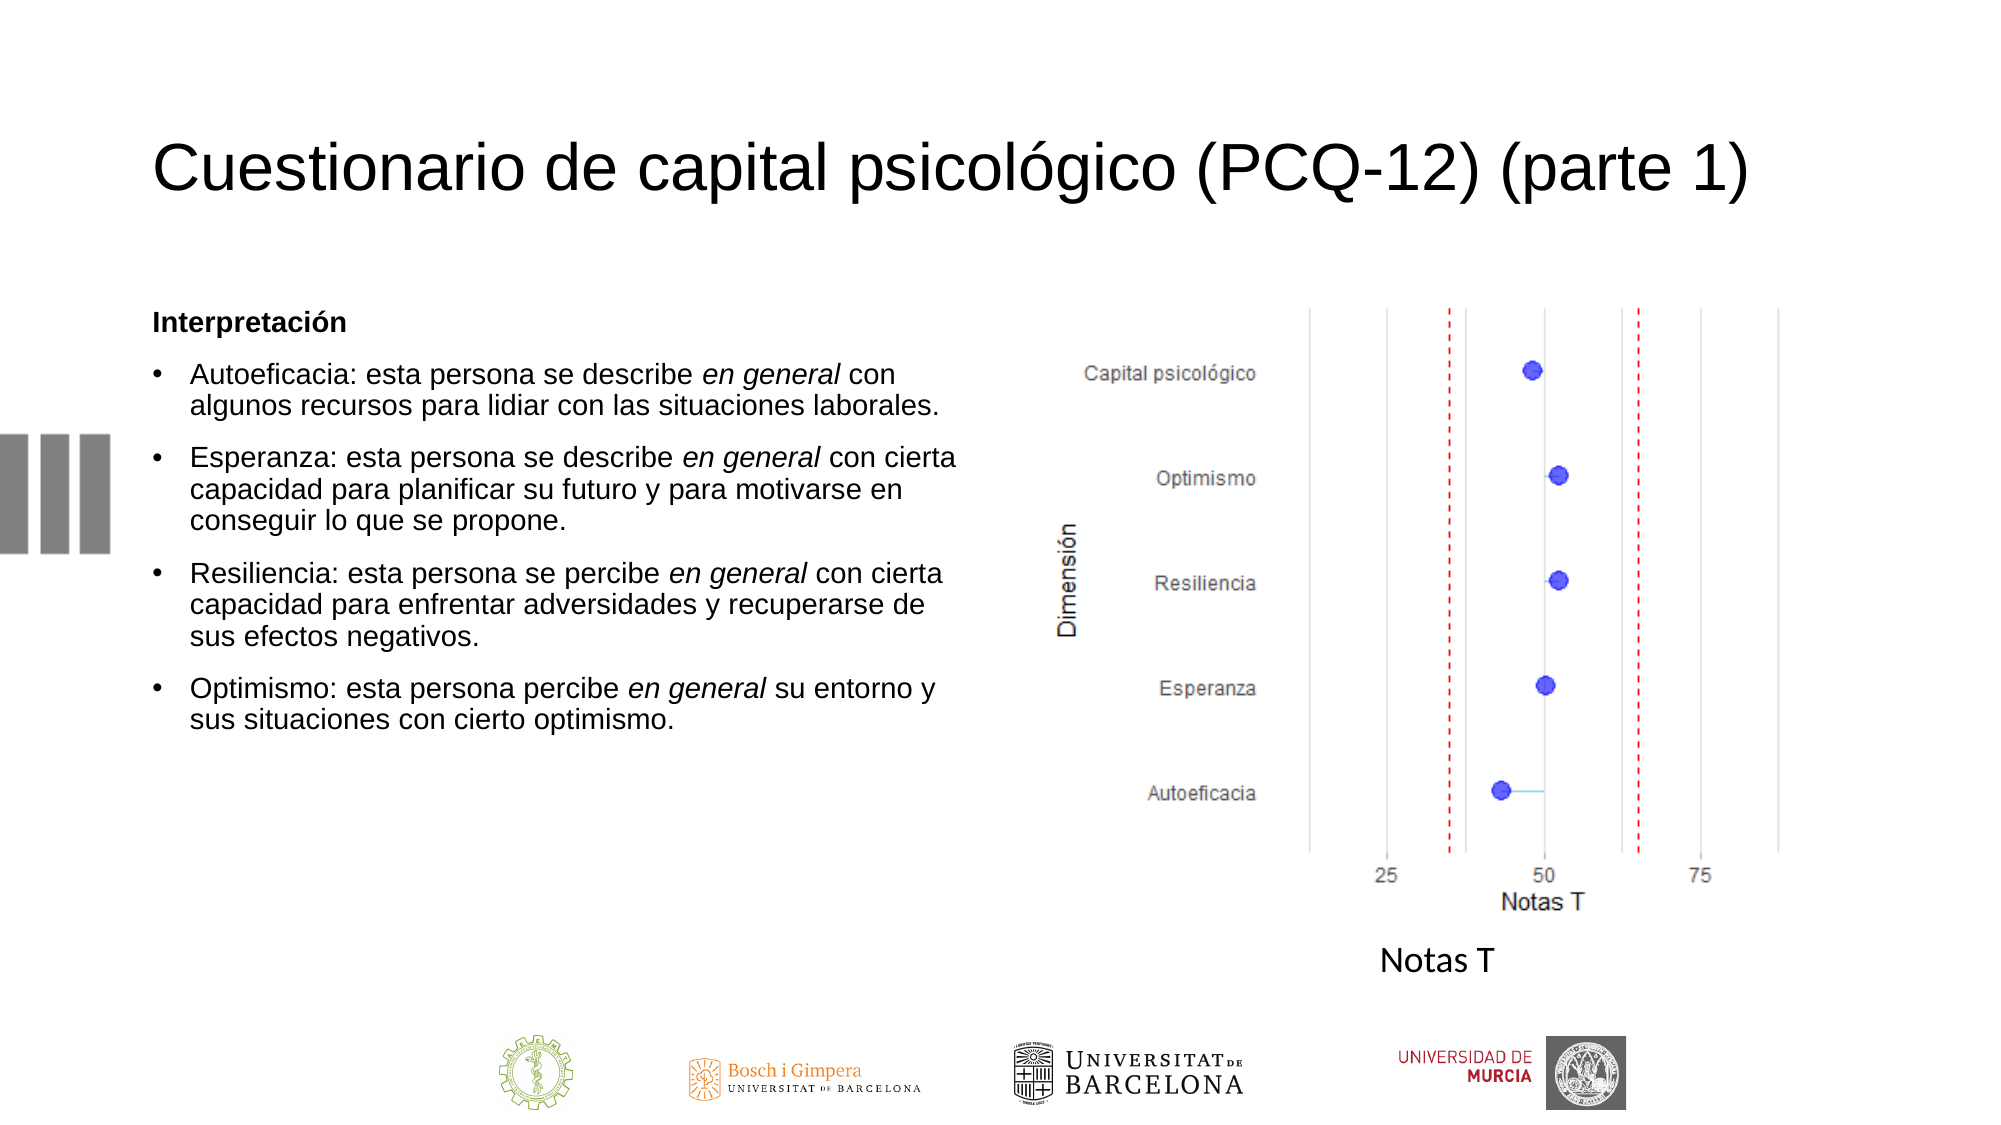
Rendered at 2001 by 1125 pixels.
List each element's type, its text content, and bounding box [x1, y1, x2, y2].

picture [1043, 297, 1832, 928]
picture [1014, 1042, 1243, 1105]
picture [684, 1031, 926, 1125]
picture [1331, 1036, 1627, 1110]
list Interpretación Autoeficacia: esta persona se describe en general con algunos recursos para lidiar con las situaciones laborales. Esperanza: esta persona se describe en general con cierta capacidad para planificar su futuro y para motivarse en conseguir lo que se propone. Resiliencia: esta persona se percibe en general con cierta capacidad para enfrentar adversidades y recuperarse de sus efectos negativos. Optimismo: esta persona percibe en general su entorno y sus situaciones con cierto optimismo. [137, 299, 988, 1014]
picture [0, 420, 123, 563]
text_box Notas T [1012, 927, 1863, 1011]
title Cuestionario de capital psicológico (PCQ-12) (parte 1) [137, 59, 1863, 278]
picture [499, 1035, 573, 1110]
